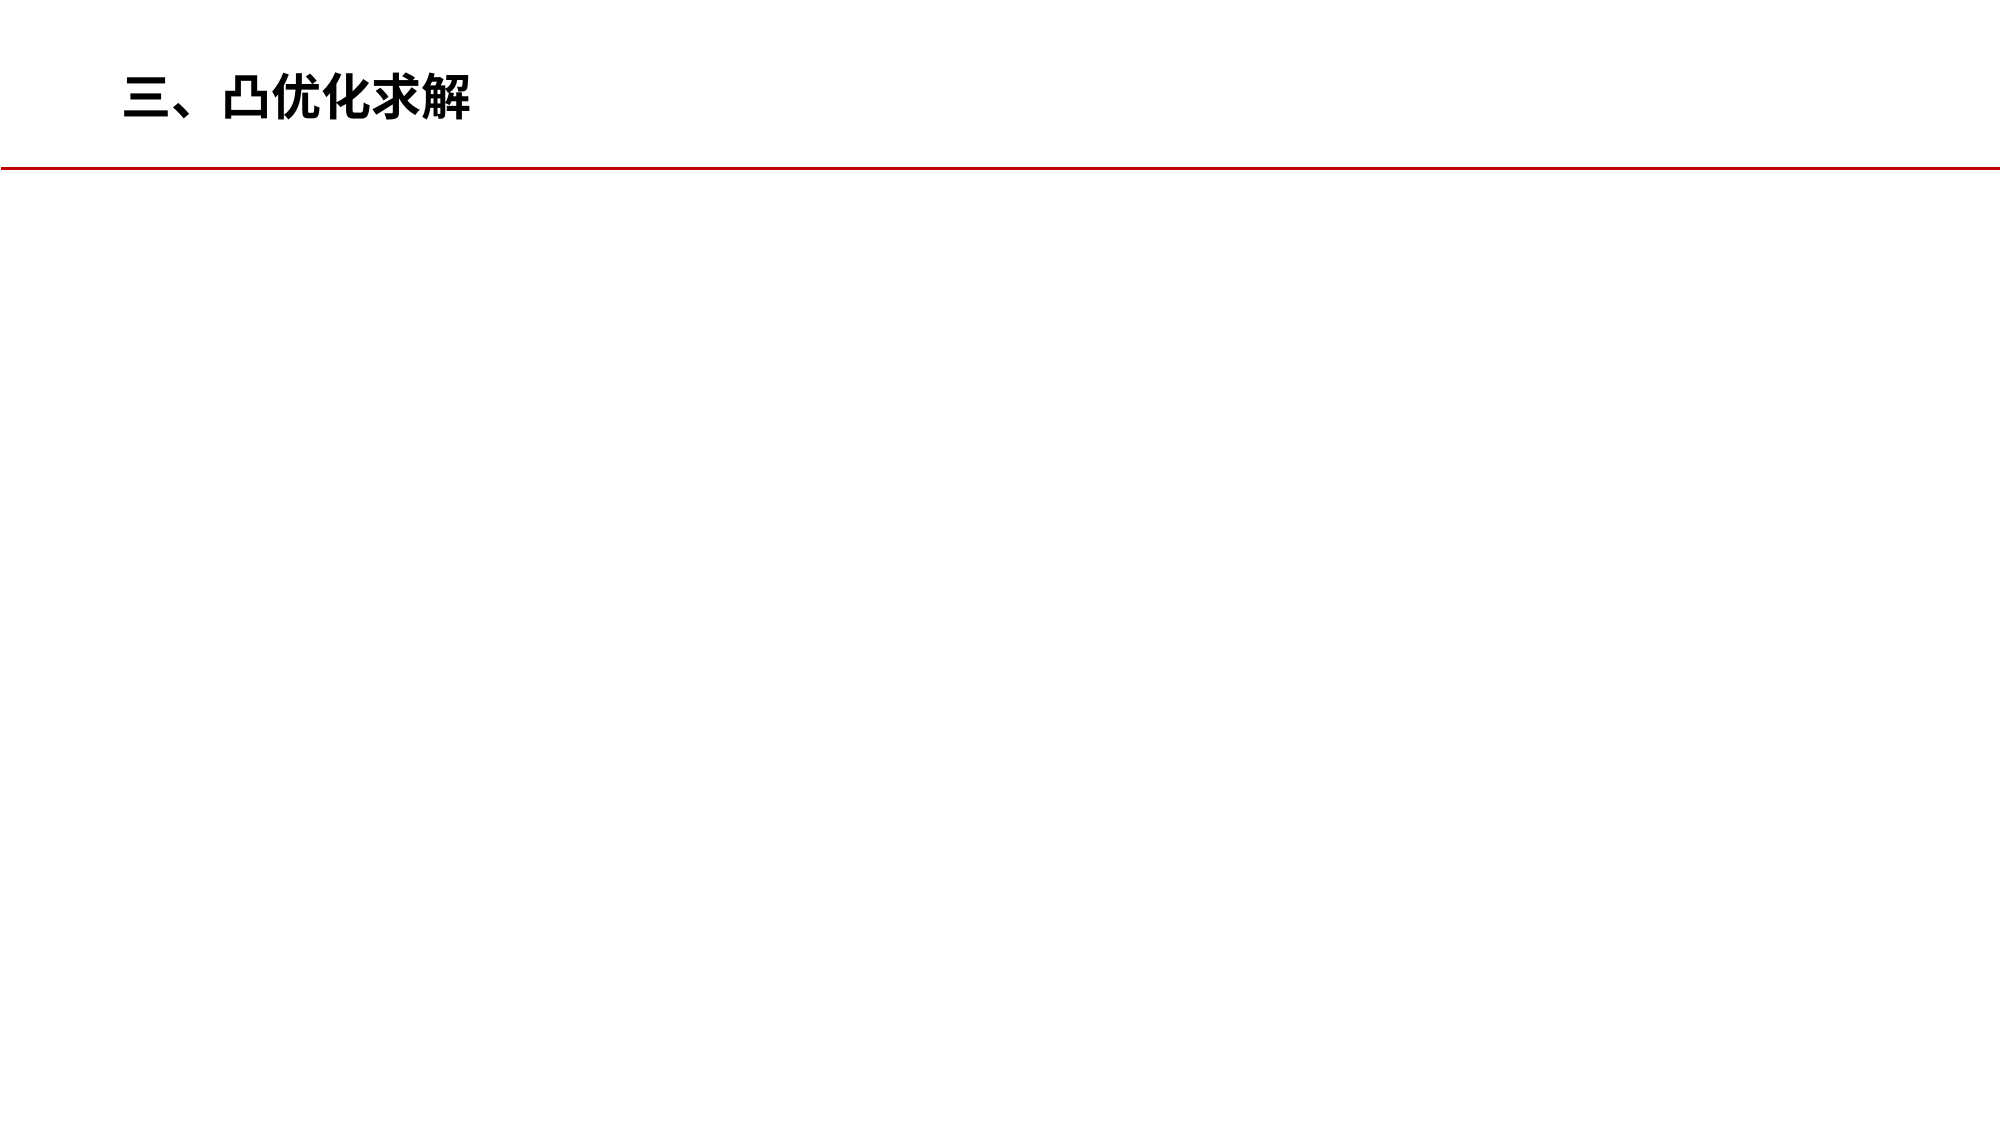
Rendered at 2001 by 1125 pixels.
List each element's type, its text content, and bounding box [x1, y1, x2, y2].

title 三、凸优化求解 [106, 42, 1460, 157]
